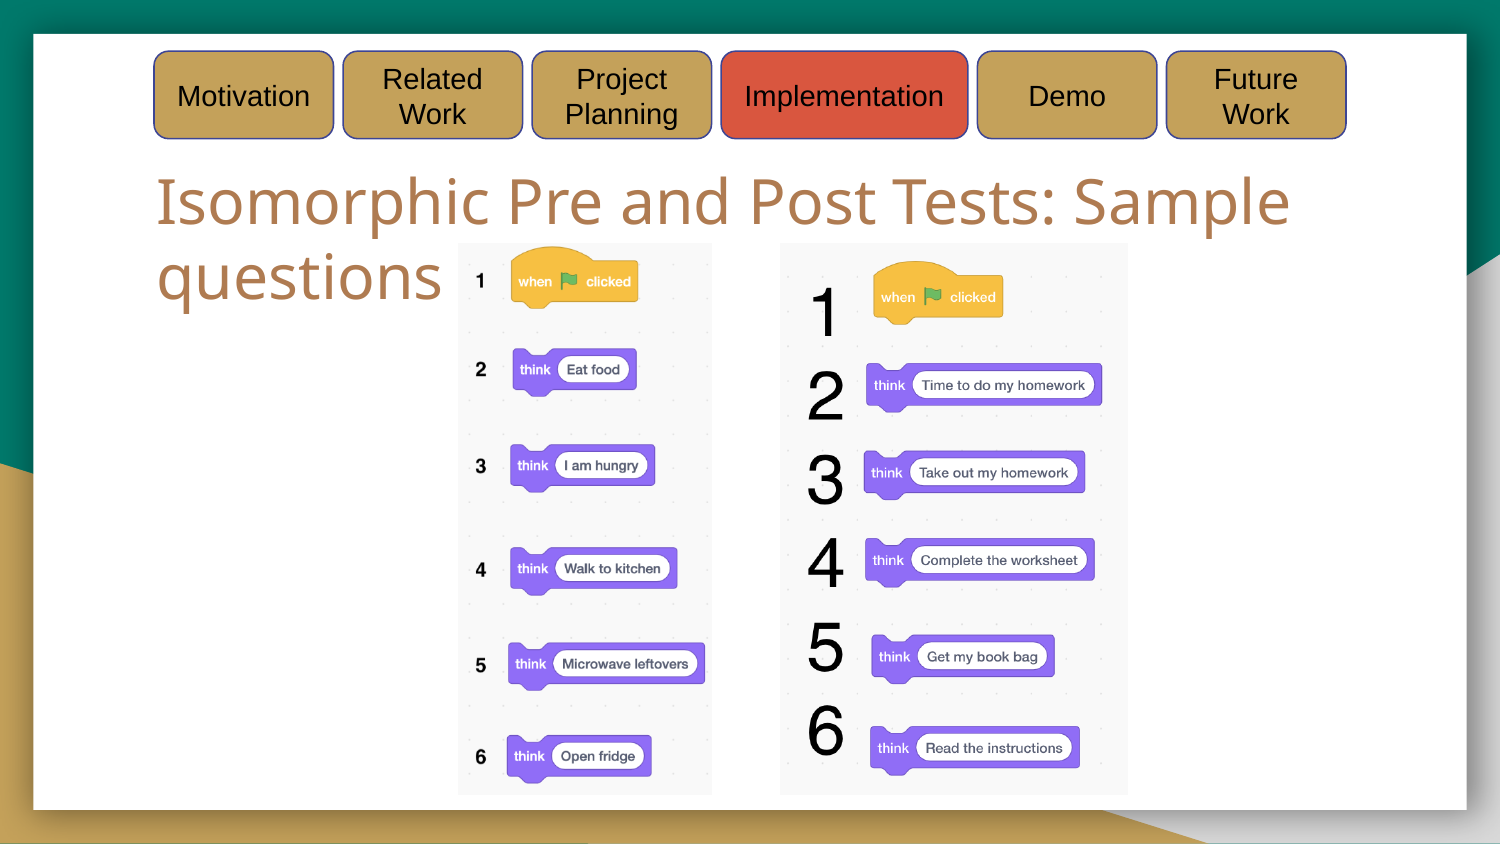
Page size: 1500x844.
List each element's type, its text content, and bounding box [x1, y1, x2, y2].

text_box Related Work [343, 51, 523, 139]
text_box Project Planning [532, 51, 712, 139]
text_box Future Work [1166, 51, 1346, 139]
text_box Implementation [721, 51, 968, 139]
picture [780, 242, 1129, 796]
text_box Motivation [154, 51, 334, 139]
title Isomorphic Pre and Post Tests: Sample questions [141, 147, 1373, 274]
picture [458, 242, 712, 796]
text_box Demo [977, 51, 1157, 139]
